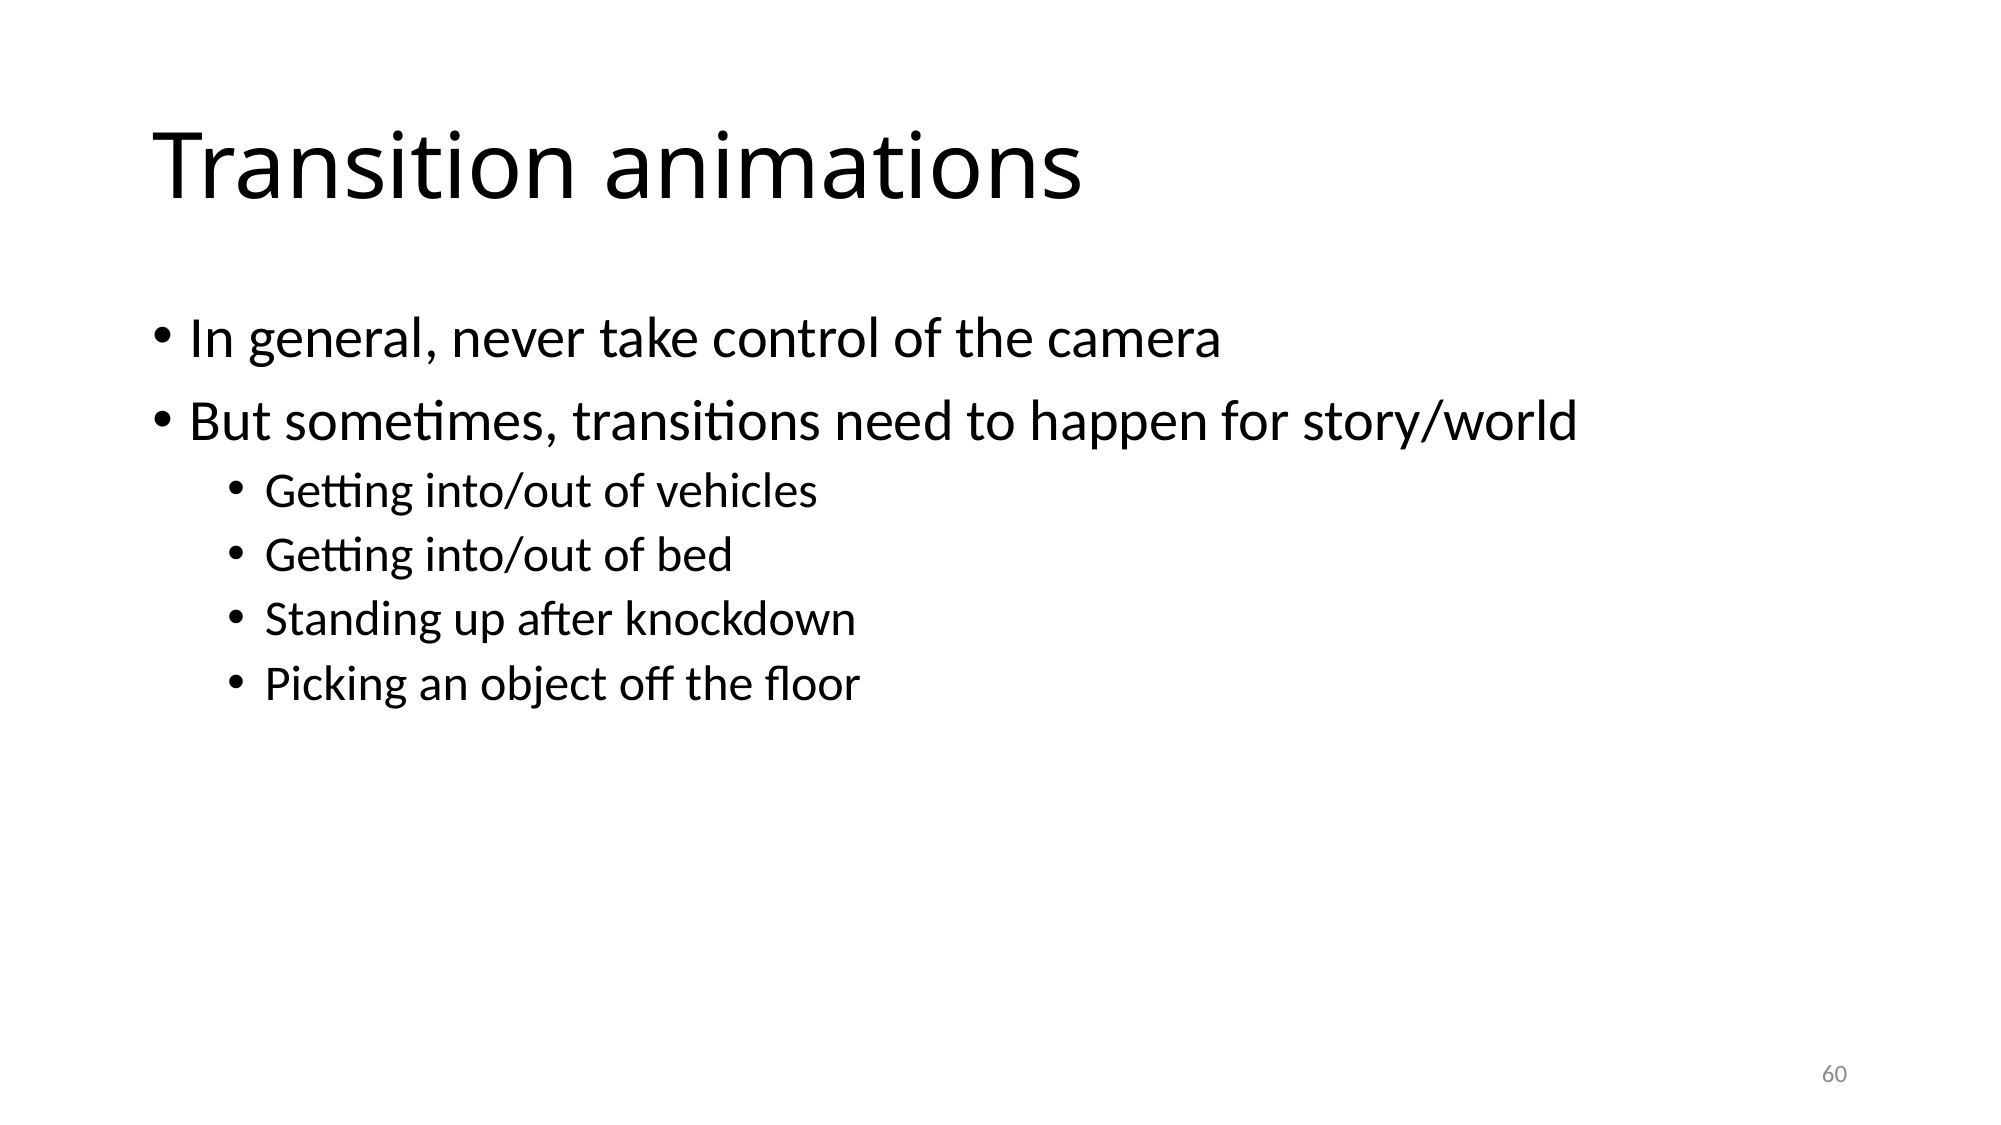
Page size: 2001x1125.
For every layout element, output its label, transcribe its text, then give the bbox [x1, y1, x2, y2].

slide_number 60 [1412, 1042, 1863, 1103]
list In general, never take control of the camera But sometimes, transitions need to happen for story/world Getting into/out of vehicles Getting into/out of bed Standing up after knockdown Picking an object off the floor [137, 299, 1863, 1014]
title Transition animations [137, 59, 1863, 278]
